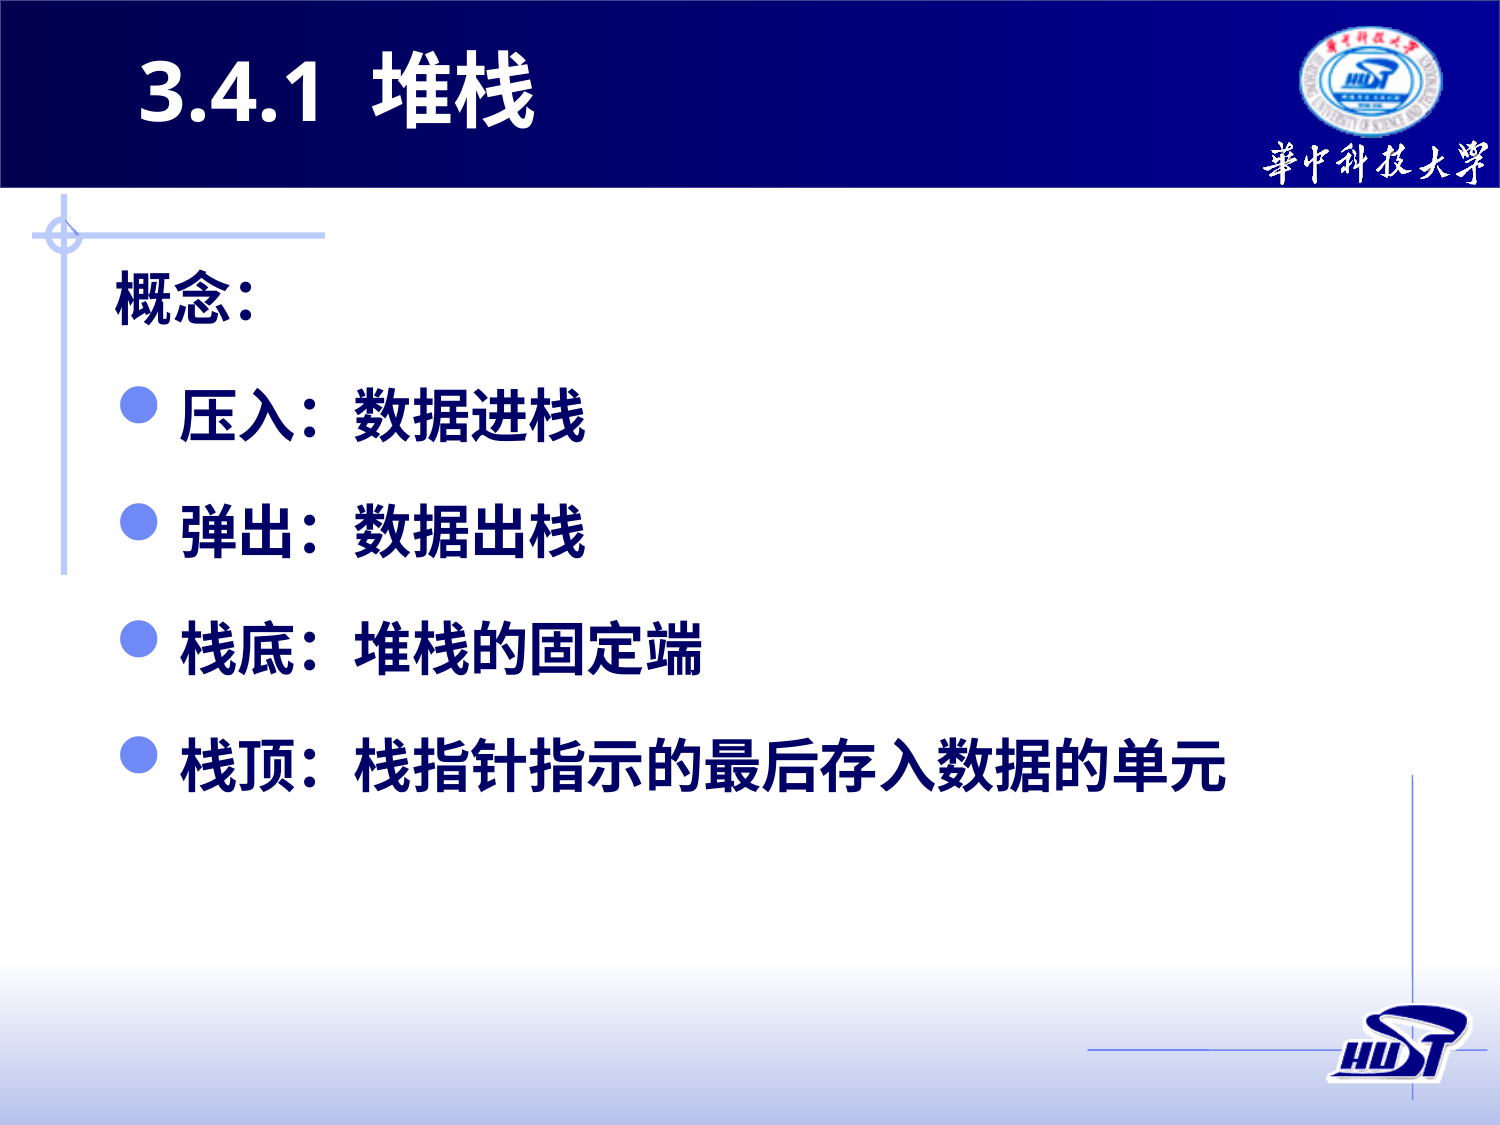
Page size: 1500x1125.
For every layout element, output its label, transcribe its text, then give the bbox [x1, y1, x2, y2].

text_box 3.4.1 堆栈 [123, 31, 1317, 146]
picture [1262, 140, 1488, 185]
picture [1299, 26, 1443, 138]
list 概念： 压入：数据进栈 弹出：数据出栈 栈底：堆栈的固定端 栈顶：栈指针指示的最后存入数据的单元 [100, 219, 1438, 850]
